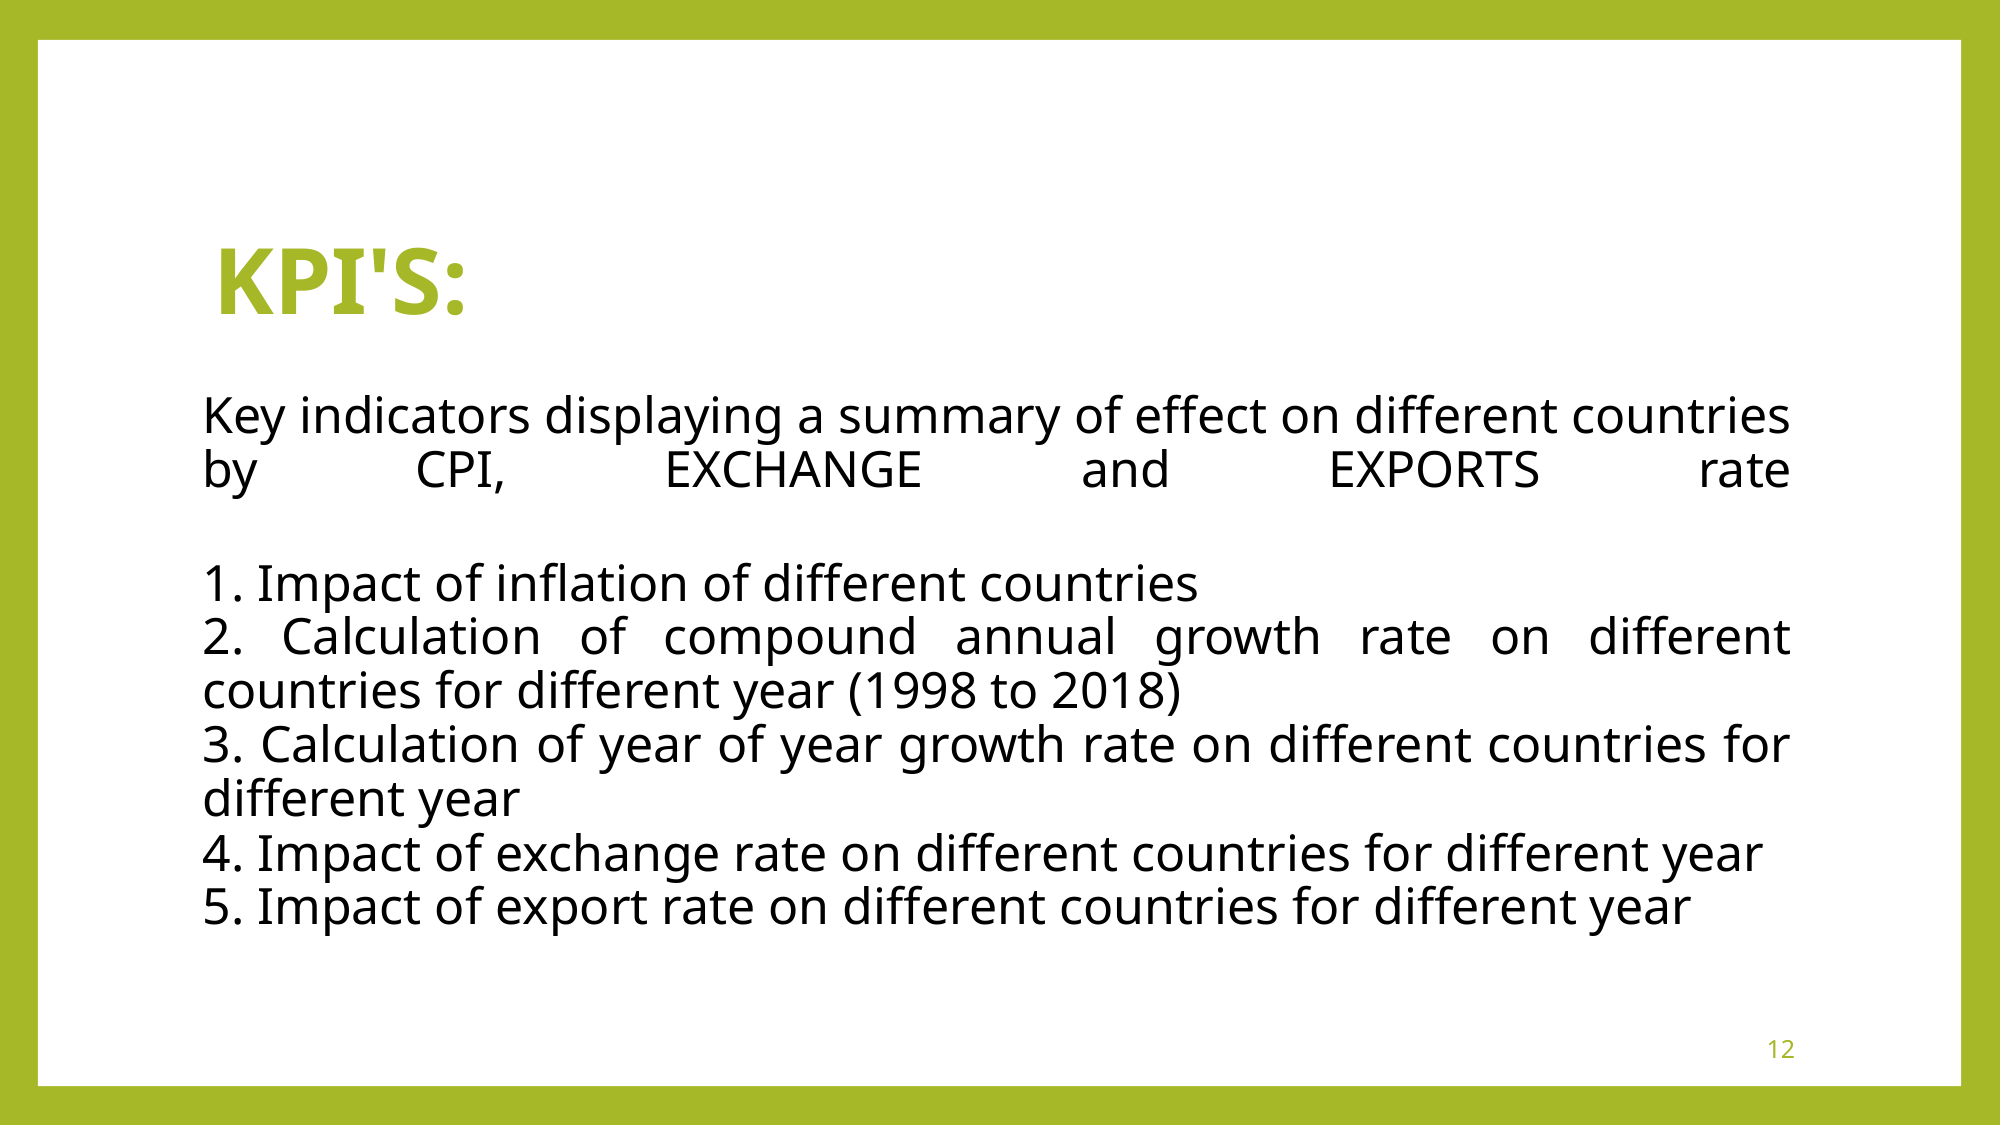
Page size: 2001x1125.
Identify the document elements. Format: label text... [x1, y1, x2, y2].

slide_number 12 [1530, 1020, 1811, 1081]
list [187, 337, 1808, 1000]
text_box KPI'S: [198, 215, 1199, 341]
